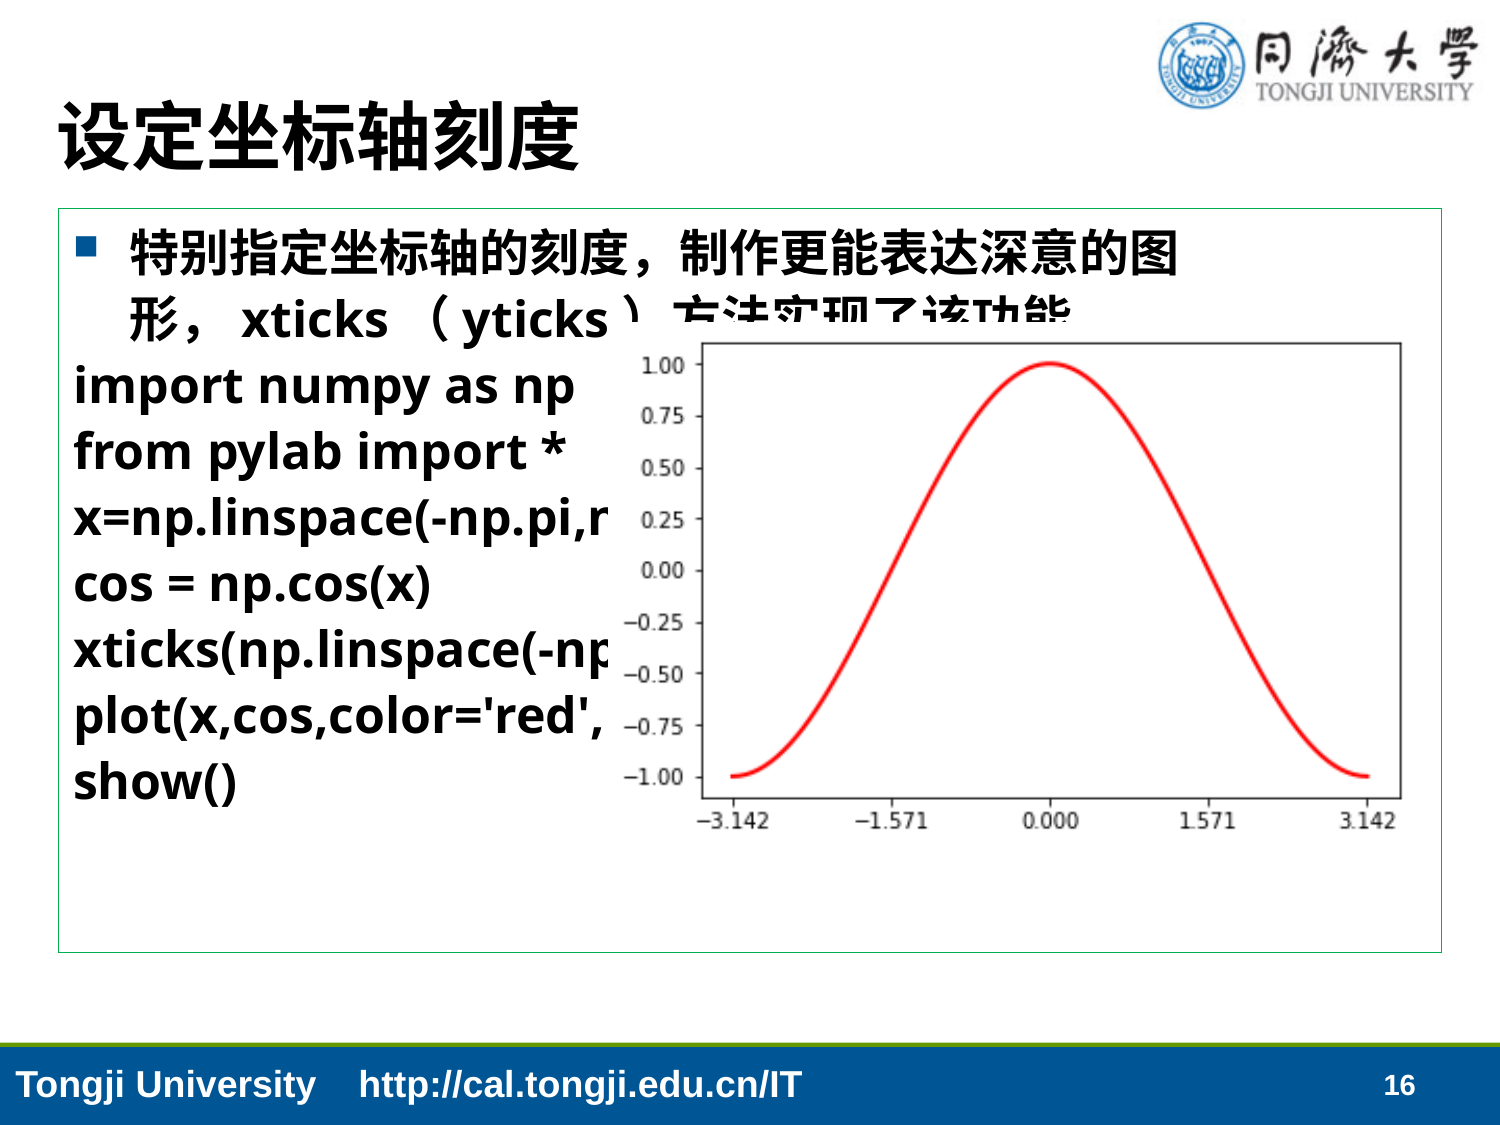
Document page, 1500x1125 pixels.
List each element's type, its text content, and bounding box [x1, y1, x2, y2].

list 特别指定坐标轴的刻度，制作更能表达深意的图形，xticks（yticks）方法实现了该功能 import numpy as np from pylab import * x=np.linspace(-np.pi,np.pi,100) cos = np.cos(x) xticks(np.linspace(-np.pi,np.pi,5)) plot(x,cos,color='red',linewidth=2.0, linestyle='-') show() [58, 208, 1442, 953]
picture [1392, 75, 1495, 113]
title 设定坐标轴刻度 [41, 75, 1392, 190]
picture [608, 321, 1422, 848]
text_box [0, 1, 1500, 75]
